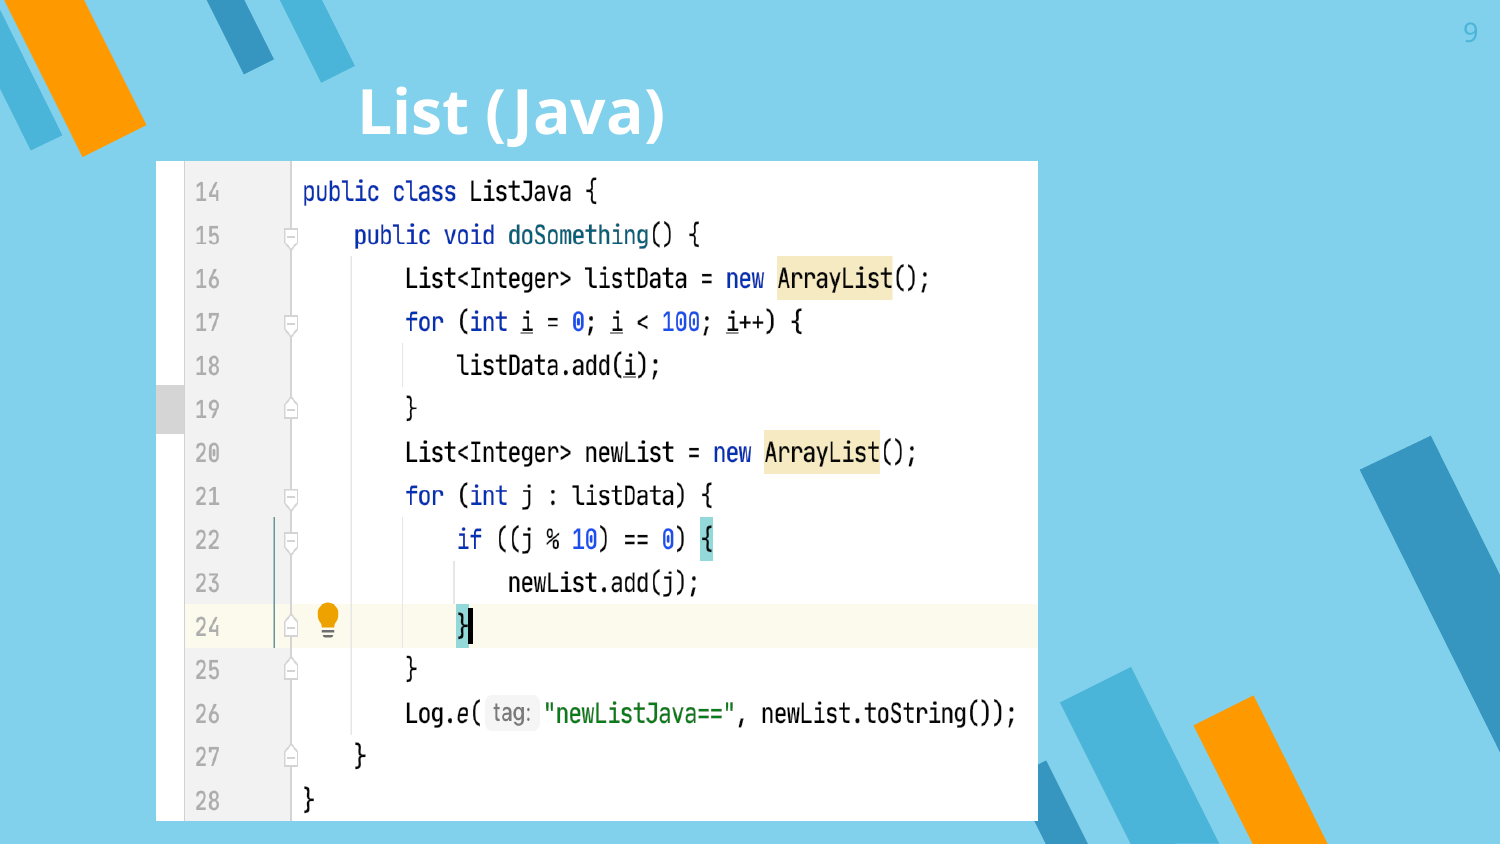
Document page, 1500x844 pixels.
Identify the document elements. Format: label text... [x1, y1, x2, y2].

slide_number 9 [1403, 0, 1494, 65]
title List (Java) [342, 50, 1287, 162]
picture [156, 161, 1038, 821]
